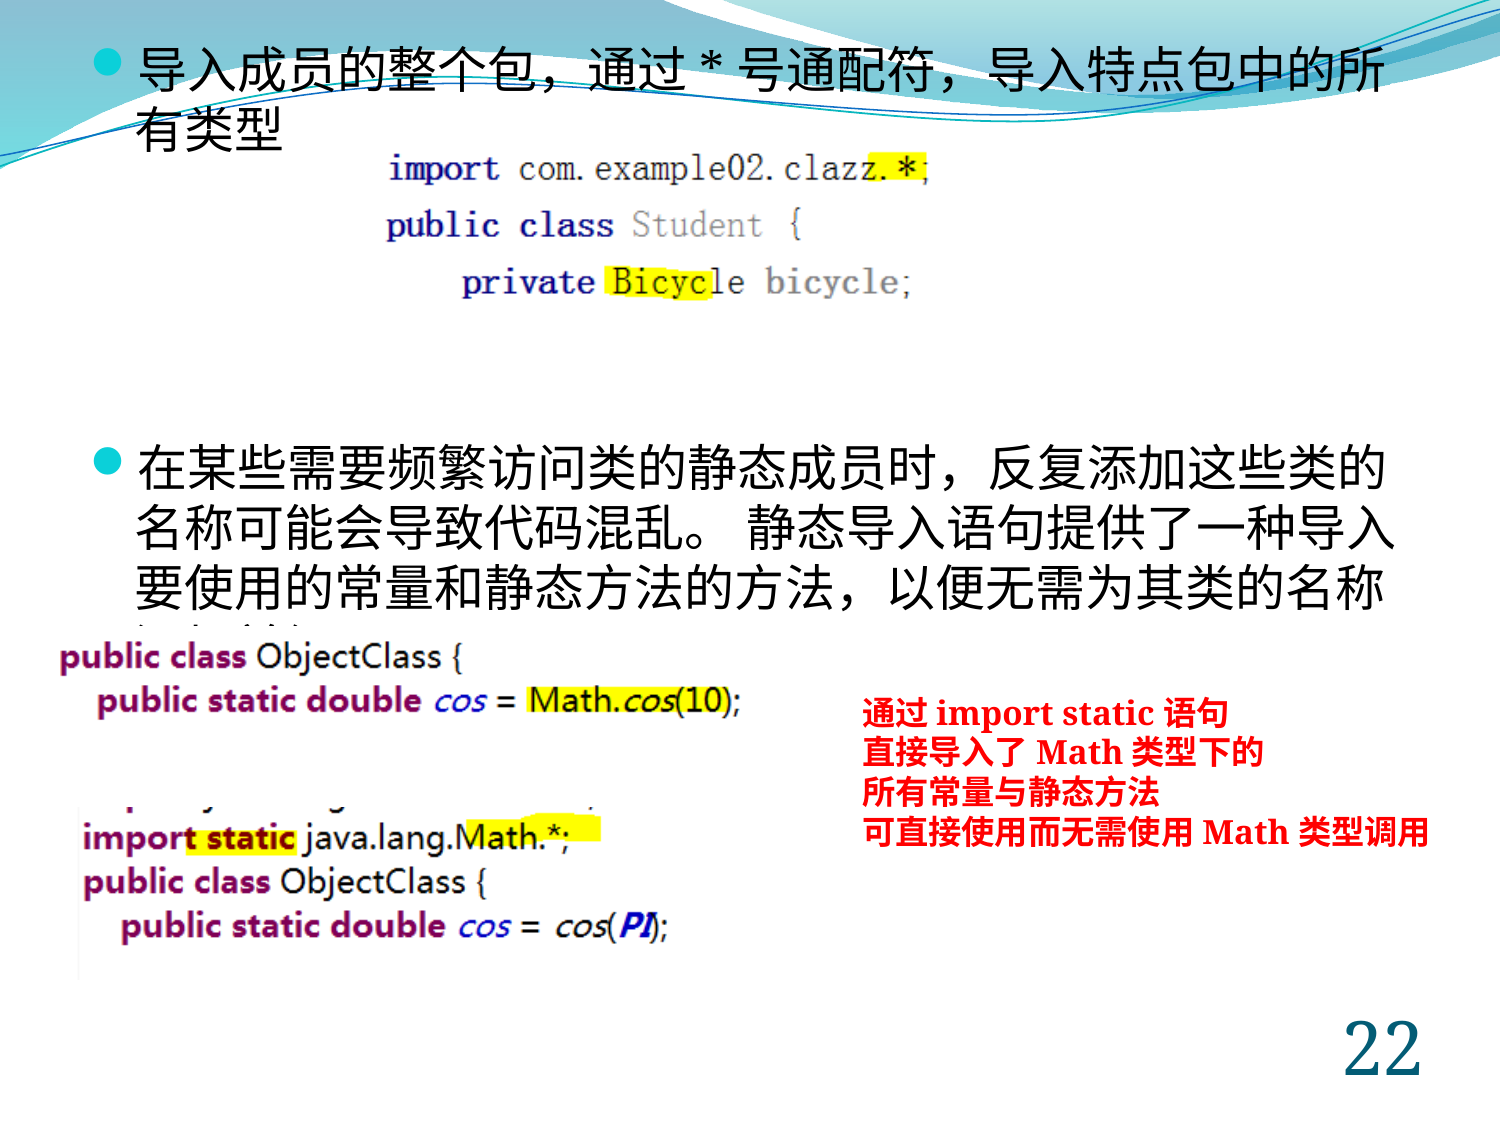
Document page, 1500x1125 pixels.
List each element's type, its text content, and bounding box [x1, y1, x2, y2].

slide_number 35 [75, 809, 697, 991]
list 导入成员的整个包，通过*号通配符，导入特点包中的所有类型 在某些需要频繁访问类的静态成员时，反复添加这些类的名称可能会导致代码混乱。 静态导入语句提供了一种导入要使用的常量和静态方法的方法，以便无需为其类的名称添加前缀 [75, 30, 1425, 1038]
slide_number 35 [371, 138, 968, 330]
text_box 通过import static语句 直接导入了Math类型下的 所有常量与静态方法 可直接使用而无需使用Math类型调用 [847, 684, 1446, 859]
slide_number 35 [75, 628, 768, 754]
picture [378, 136, 963, 319]
slide_number 21 [1299, 1042, 1425, 1103]
picture [58, 626, 763, 743]
picture [64, 806, 692, 980]
